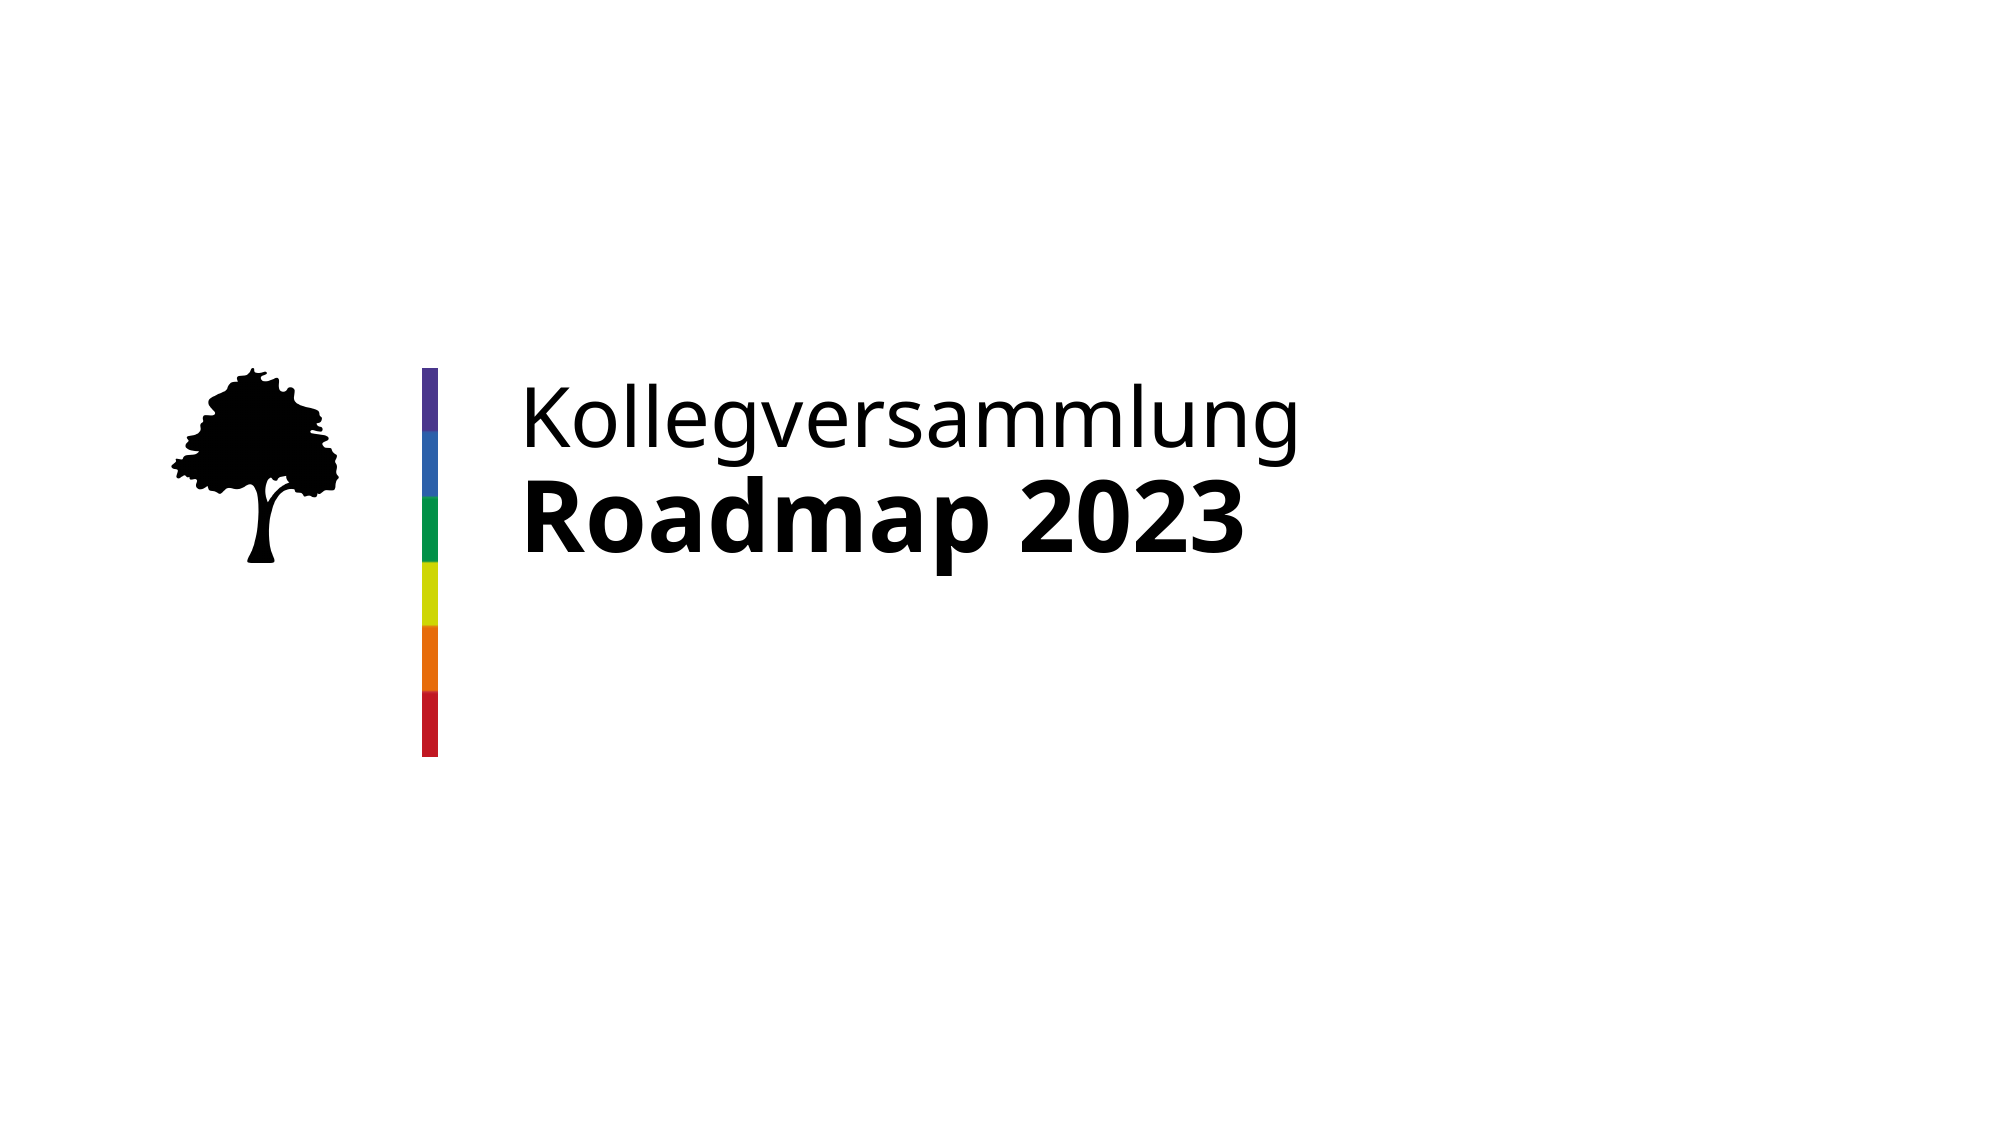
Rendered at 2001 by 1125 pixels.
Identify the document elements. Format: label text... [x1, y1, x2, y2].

picture [422, 368, 438, 757]
picture [171, 368, 339, 563]
title Kollegversammlung Roadmap 2023 [504, 368, 1868, 757]
